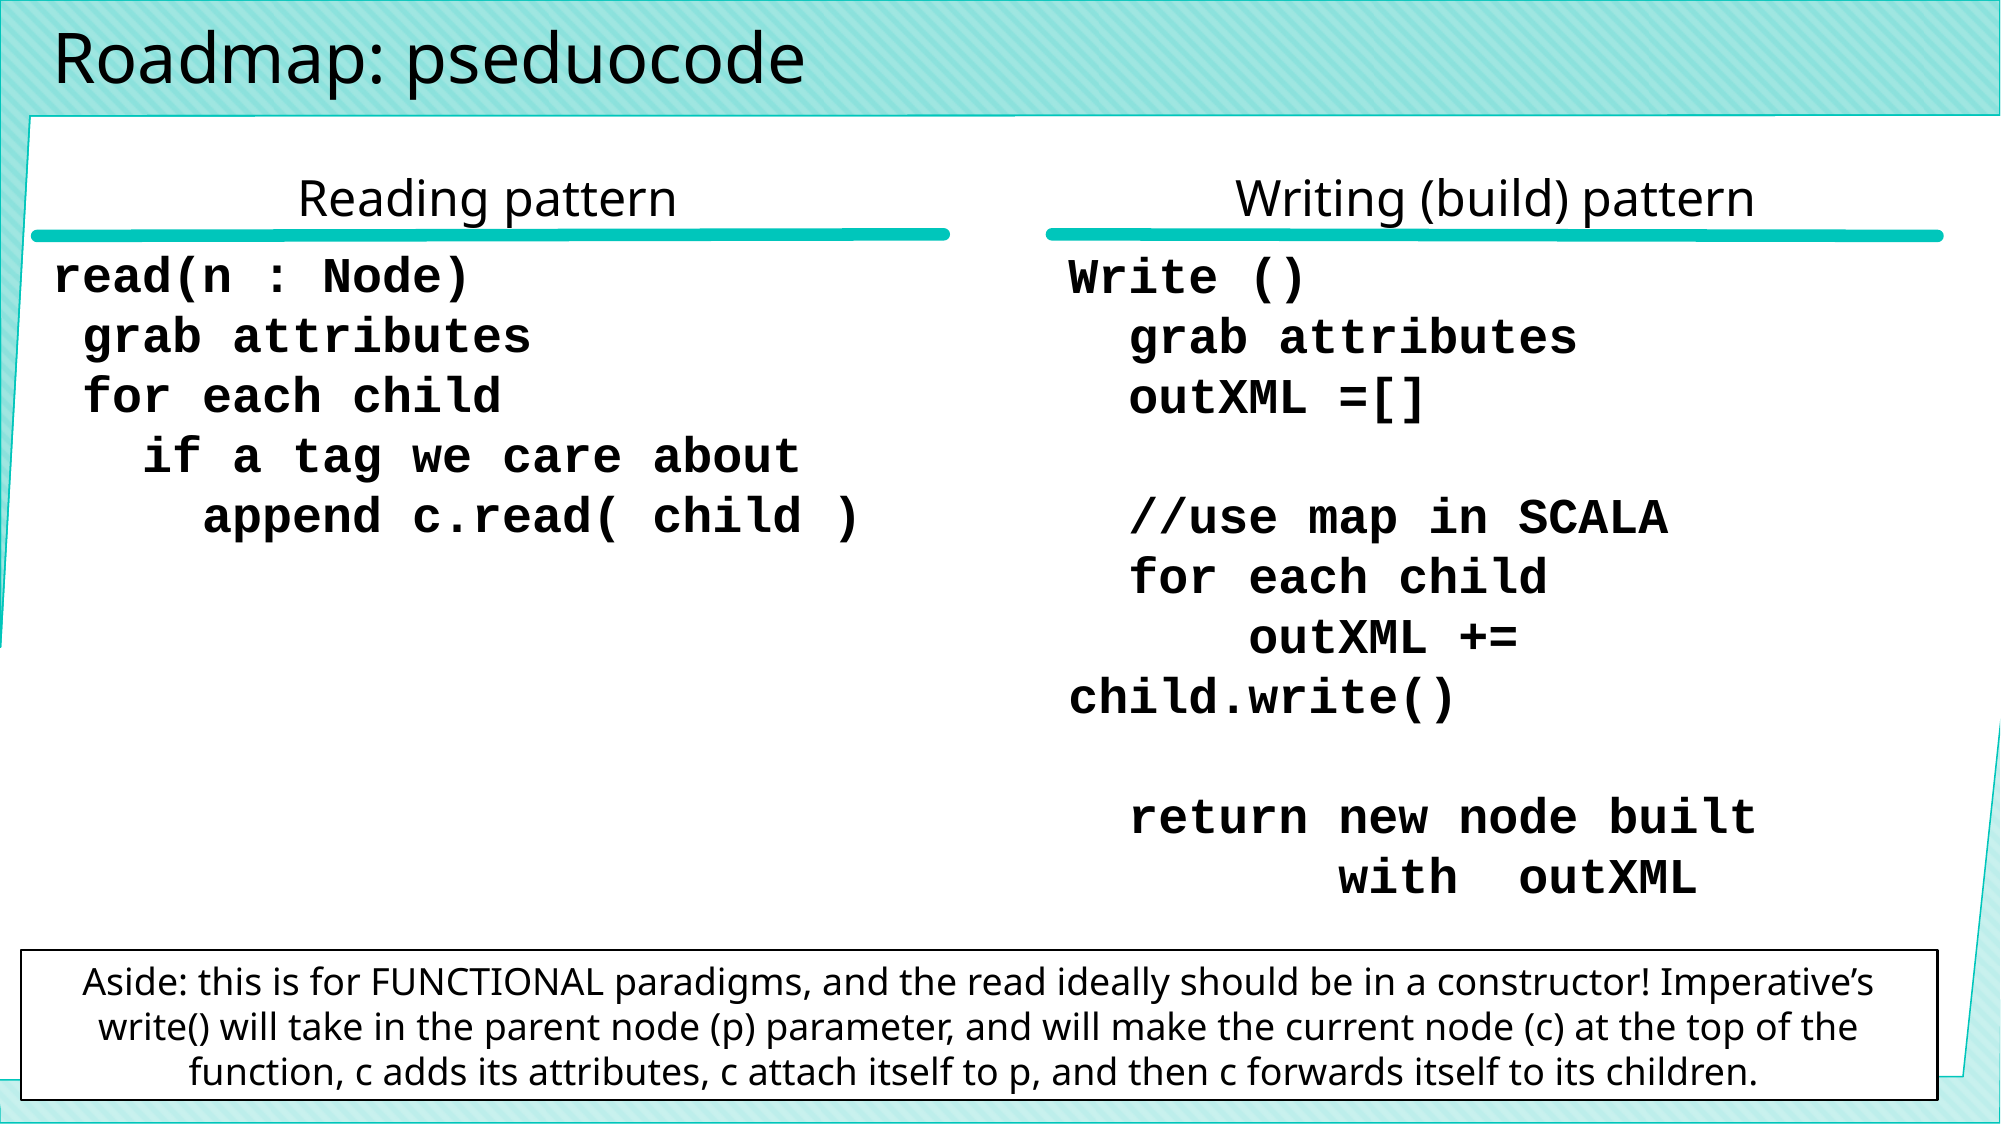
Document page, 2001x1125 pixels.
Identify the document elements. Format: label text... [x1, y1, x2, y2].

title Roadmap: pseduocode [37, 6, 1939, 106]
text_box Aside: this is for FUNCTIONAL paradigms, and the read ideally should be in a constructor! Imperative’s write() will take in the parent node (p) parameter, and will make the current node (c) at the top of the function, c adds its attributes, c attach itself to p, and then c forwards itself to its children. [20, 949, 1939, 1101]
list Writing (build) pattern [1054, 115, 1939, 235]
list Write () grab attributes outXML =[] //use map in SCALA for each child outXML += child.write() return new node built with outXML [1053, 235, 1938, 949]
list read(n : Node) grab attributes for each child if a tag we care about append c.read( child ) [37, 235, 942, 949]
list Reading pattern [37, 115, 940, 235]
